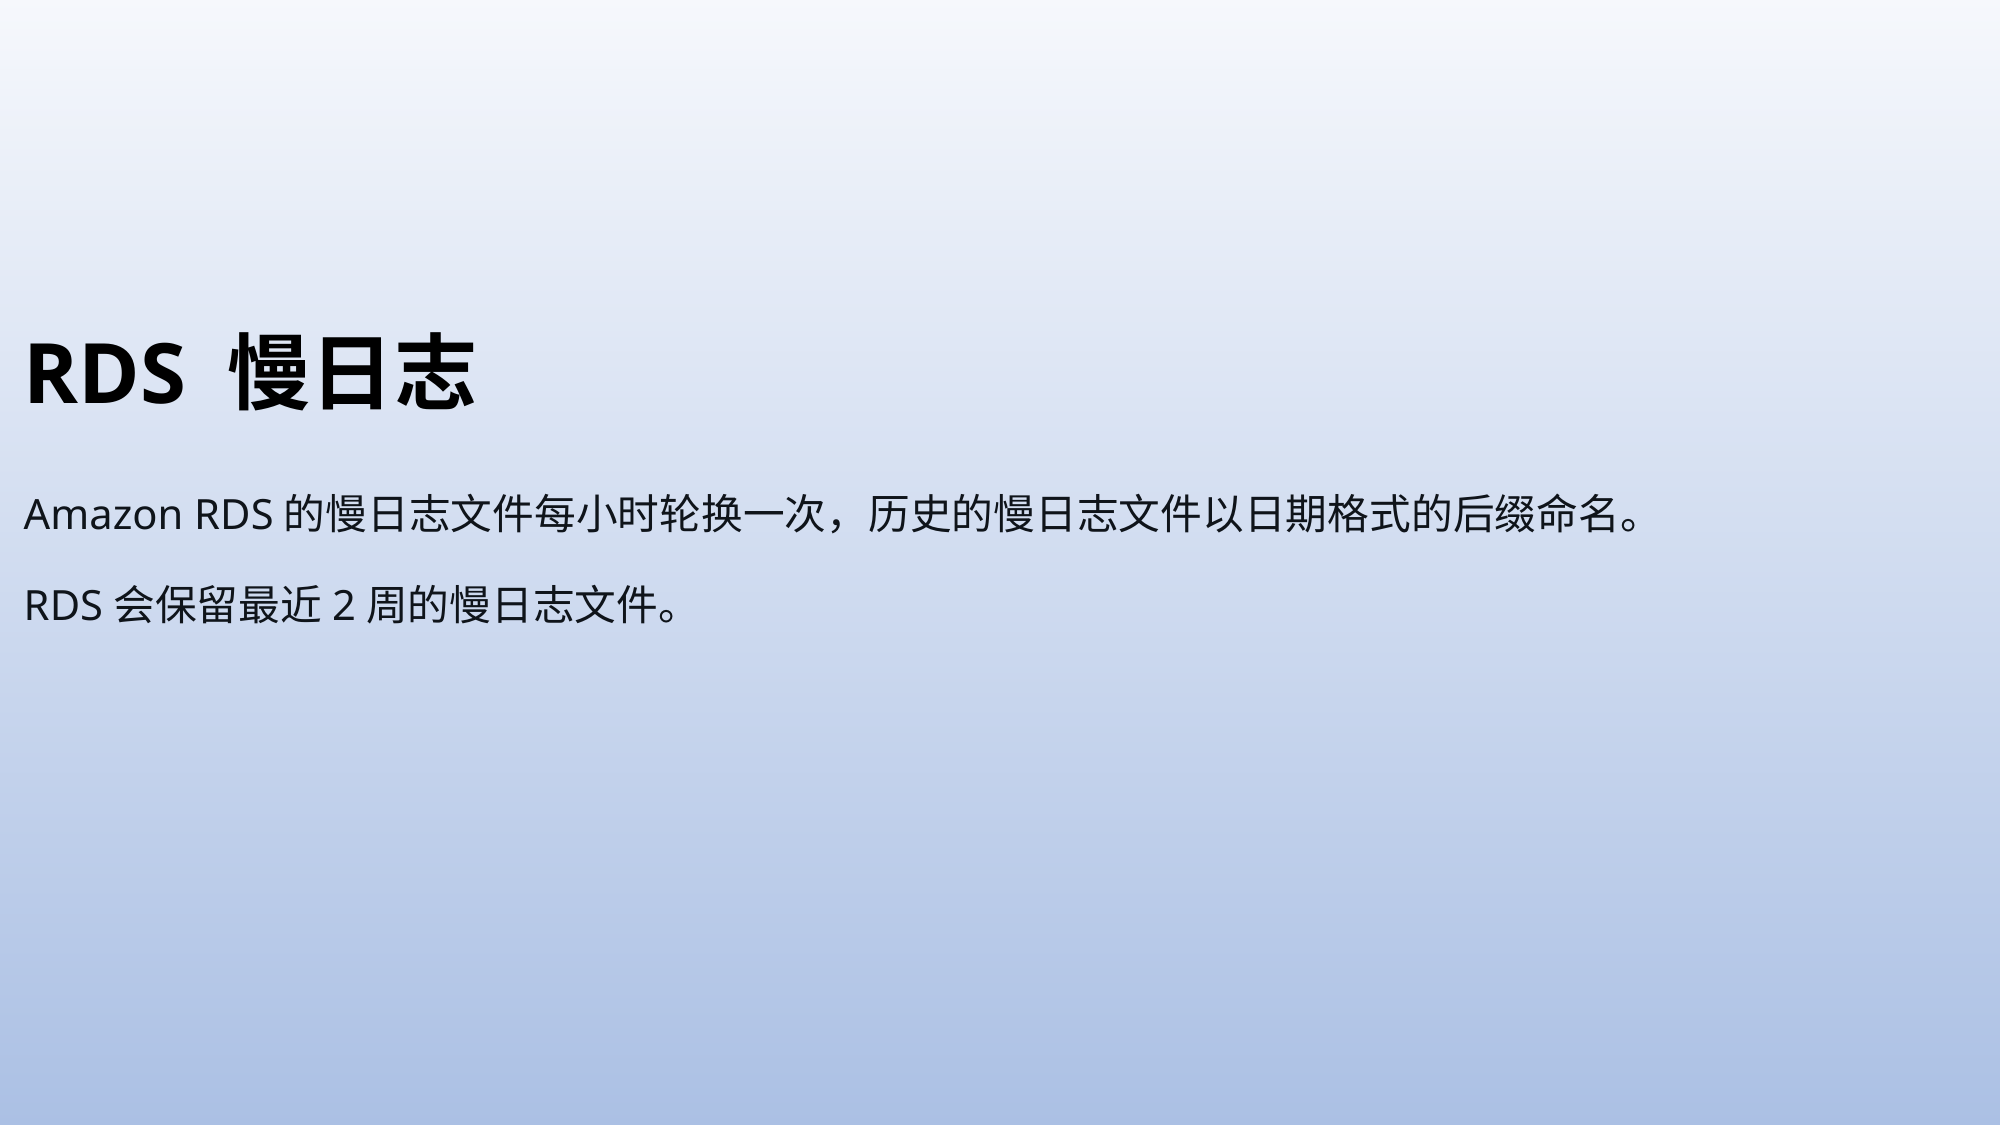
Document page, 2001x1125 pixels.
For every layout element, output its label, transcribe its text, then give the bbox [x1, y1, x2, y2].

title RDS 慢日志 Amazon RDS的慢日志文件每小时轮换一次，历史的慢日志文件以日期格式的后缀命名。 RDS会保留最近2周的慢日志文件。 [8, 32, 1992, 938]
